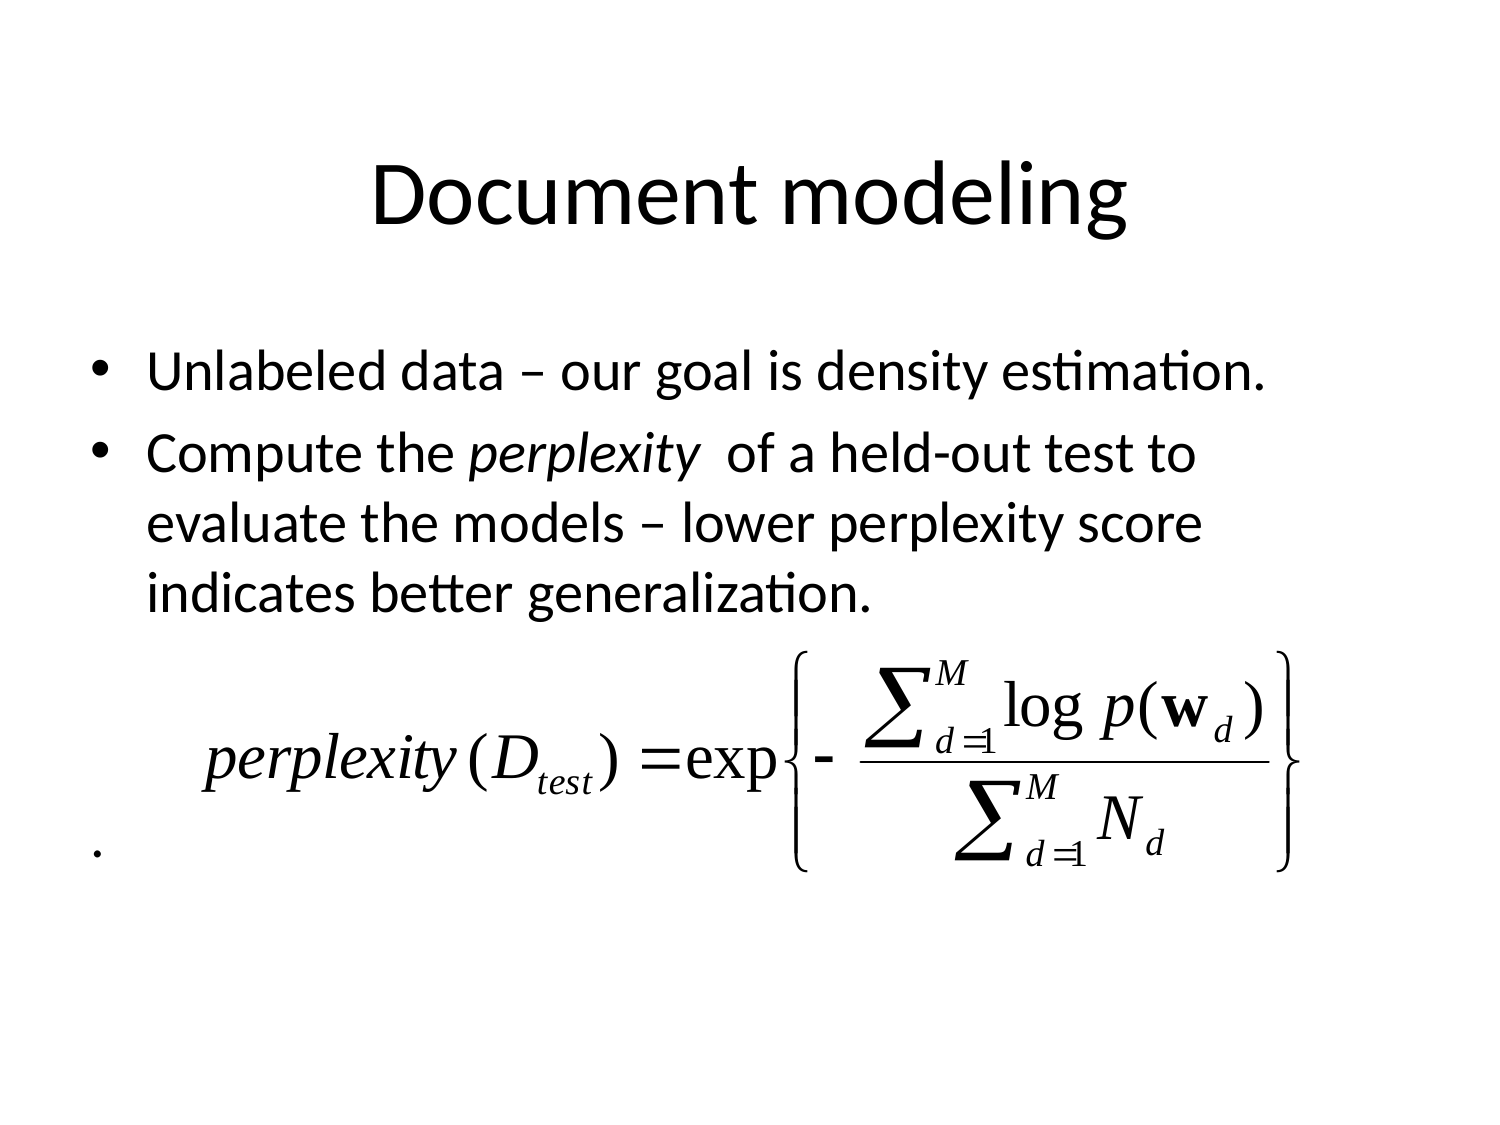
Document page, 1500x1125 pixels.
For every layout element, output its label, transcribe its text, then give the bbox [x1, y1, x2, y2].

list Unlabeled data – our goal is density estimation. Compute the perplexity of a held-out test to evaluate the models – lower perplexity score indicates better generalization. . [75, 324, 1425, 963]
title Document modeling [75, 75, 1425, 300]
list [187, 637, 1313, 887]
